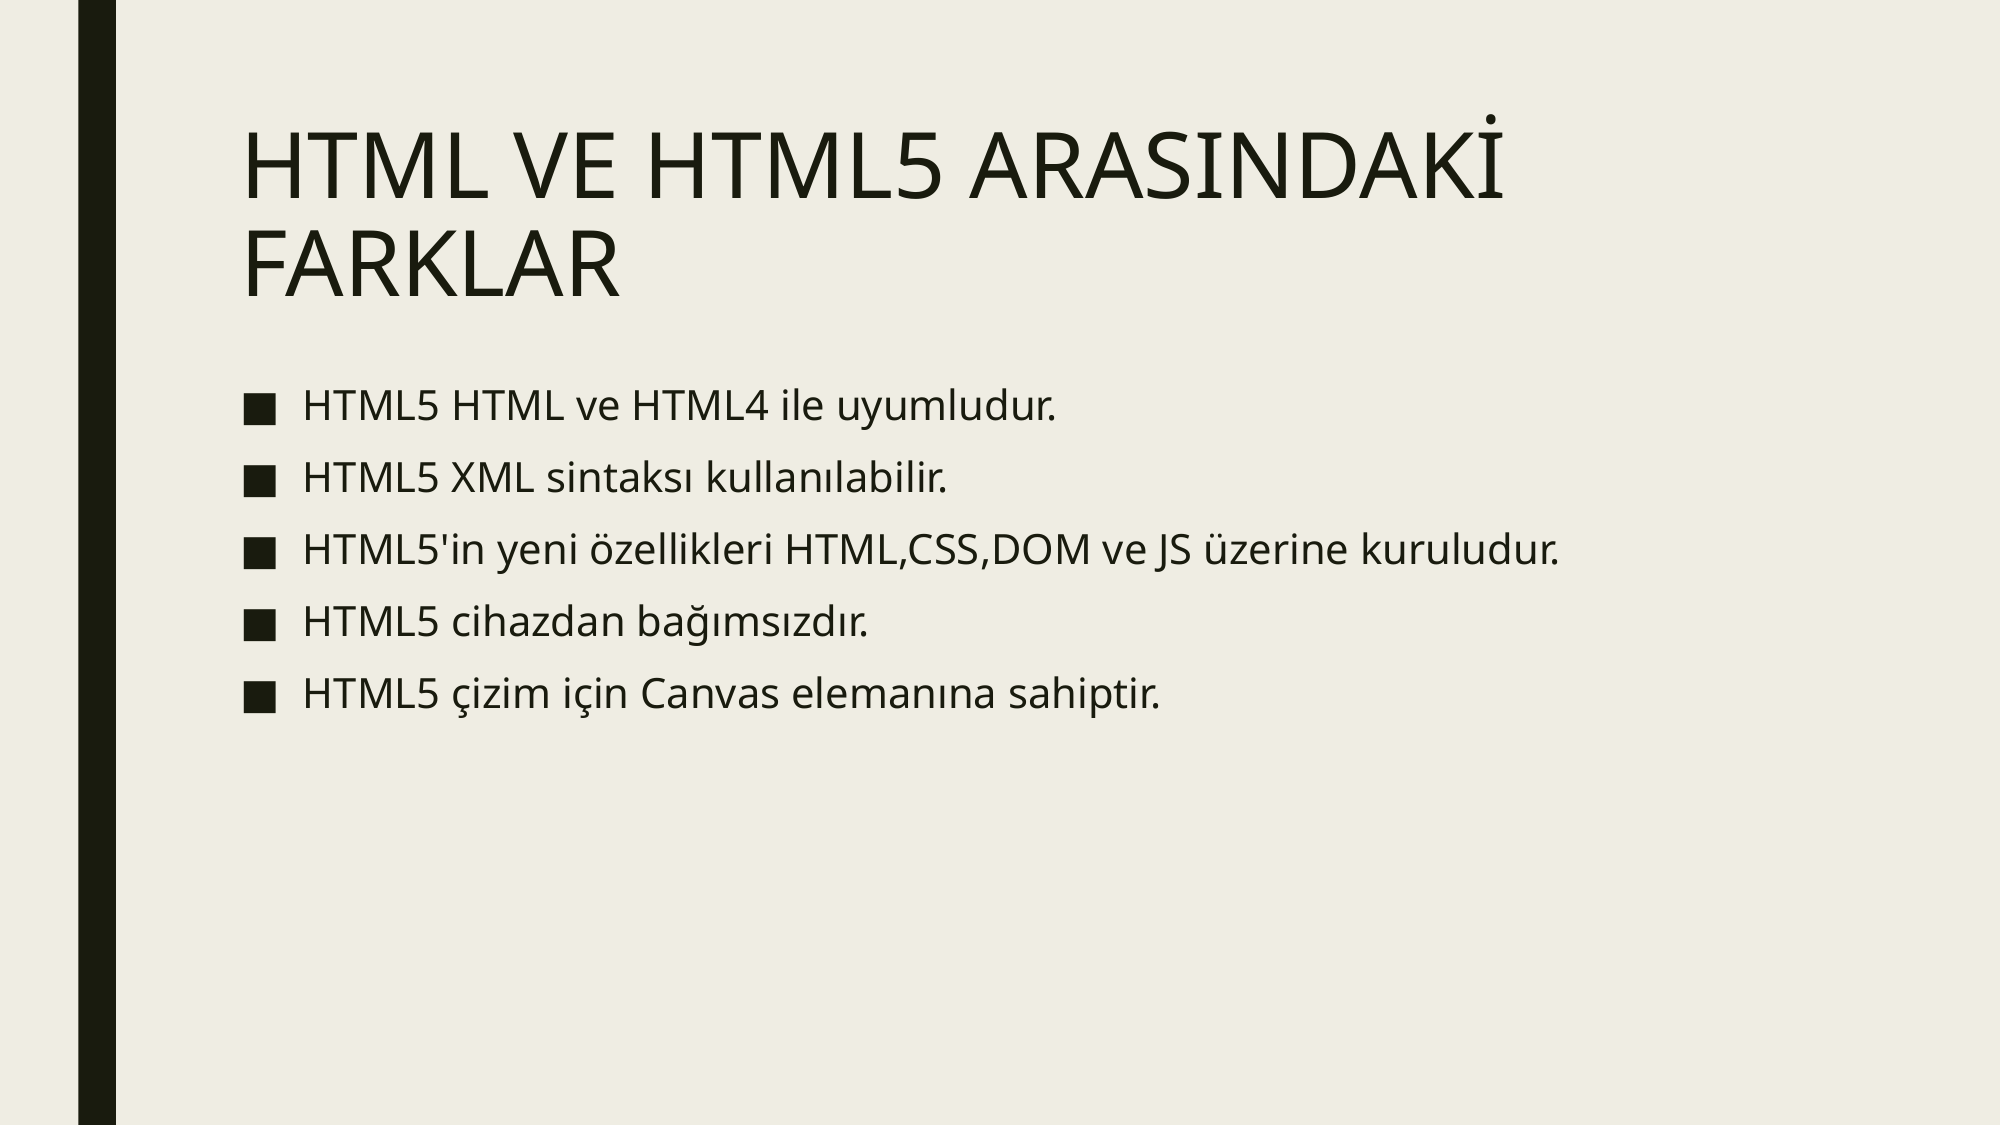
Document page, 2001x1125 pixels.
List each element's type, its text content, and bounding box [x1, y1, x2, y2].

title HTML VE HTML5 ARASINDAKİ FARKLAR [225, 112, 1800, 357]
list HTML5 HTML ve HTML4 ile uyumludur. HTML5 XML sintaksı kullanılabilir. HTML5'in yeni özellikleri HTML,CSS,DOM ve JS üzerine kuruludur. HTML5 cihazdan bağımsızdır. HTML5 çizim için Canvas elemanına sahiptir. [225, 375, 1800, 963]
